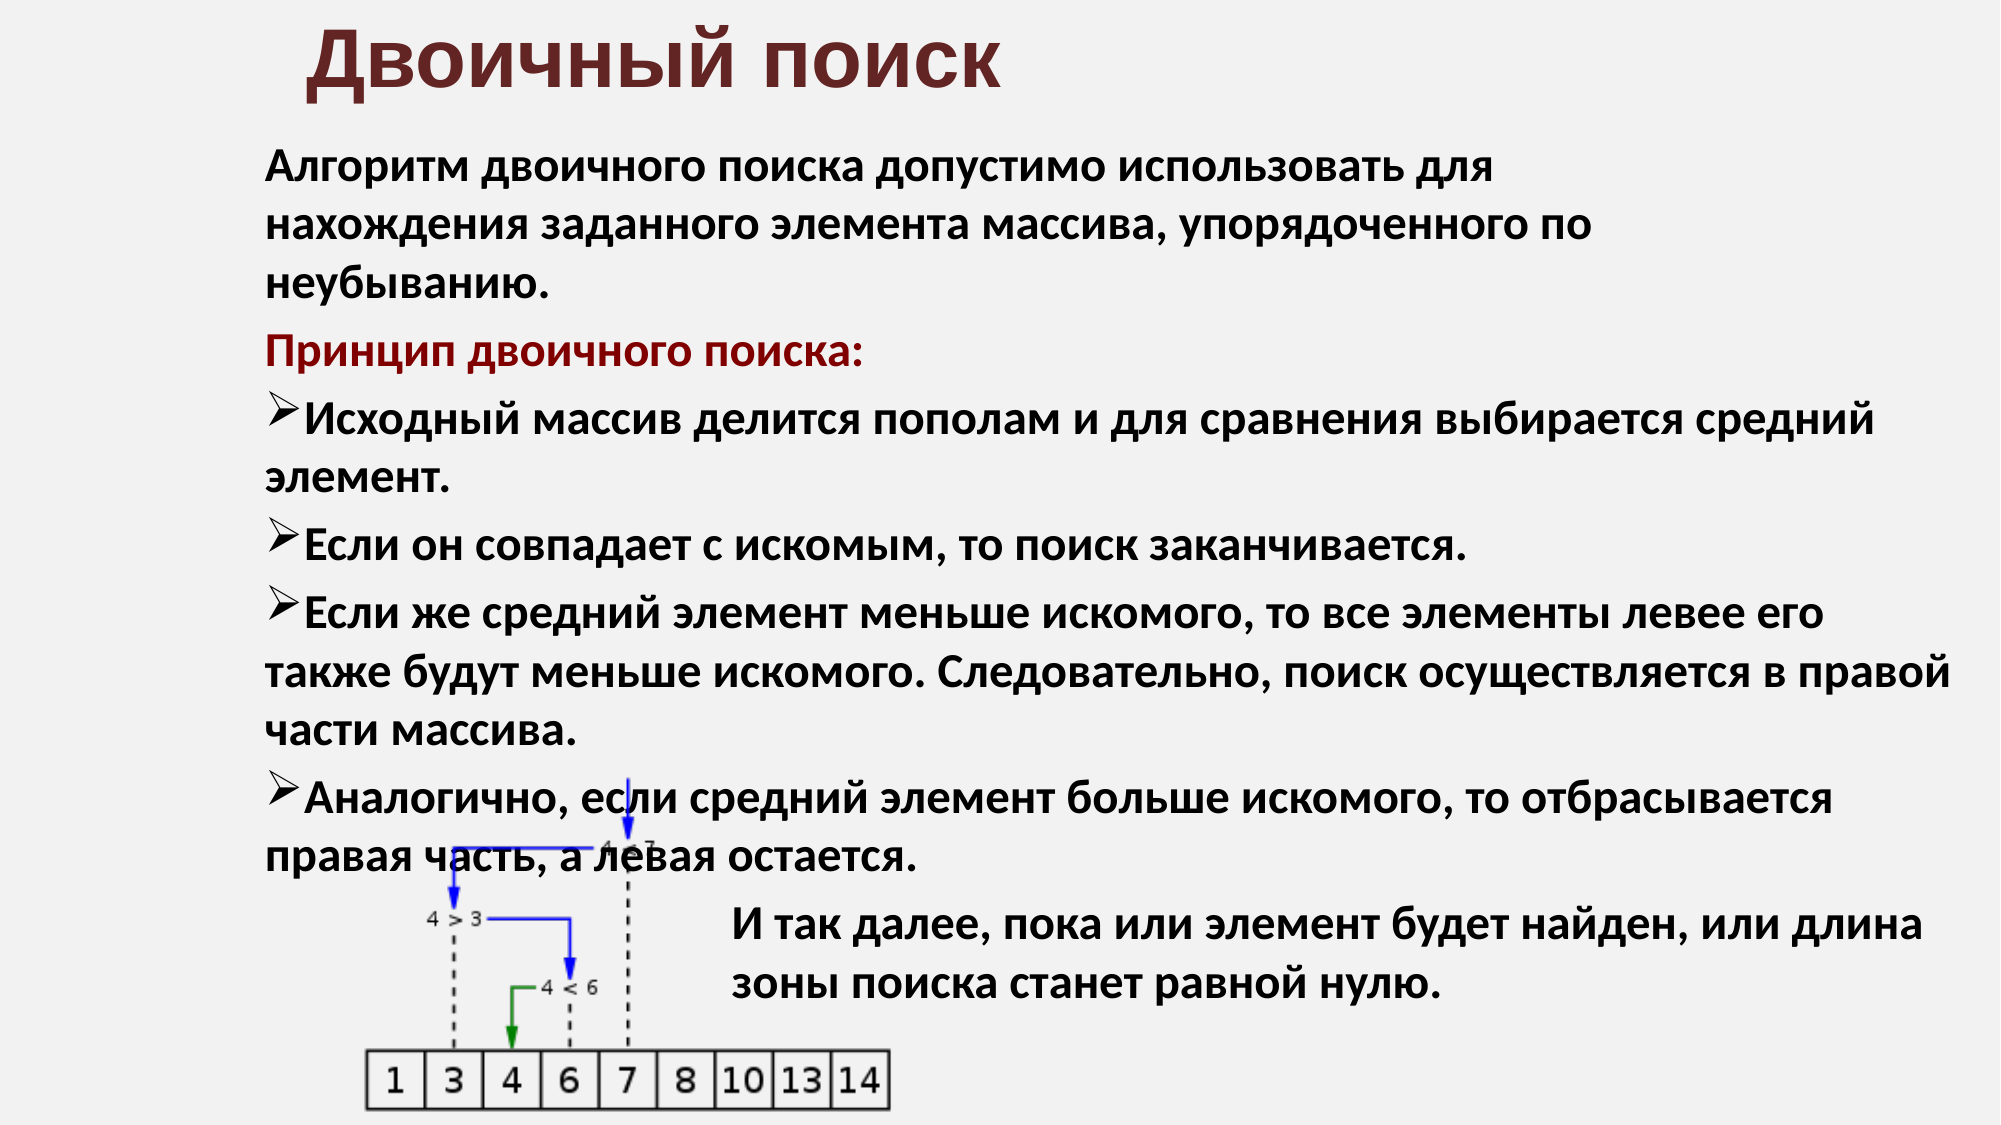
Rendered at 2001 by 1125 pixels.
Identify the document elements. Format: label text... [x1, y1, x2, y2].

picture [349, 767, 905, 1123]
list Алгоритм двоичного поиска допустимо использовать для нахождения заданного элемента массива, упорядоченного по неубыванию. Принцип двоичного поиска: Исходный массив делится пополам и для сравнения выбирается средний элемент. Если он совпадает с искомым, то поиск заканчивается. Если же средний элемент меньше искомого, то все элементы левее его также будут меньше искомого. Следовательно, поиск осуществляется в правой части массива. Аналогично, если средний элемент больше искомого, то отбрасывается правая часть, а левая остается. И так далее, пока или элемент будет найден, или длина зоны поиска станет равной нулю. [249, 125, 1969, 1094]
title Двоичный поиск [291, 0, 1642, 125]
